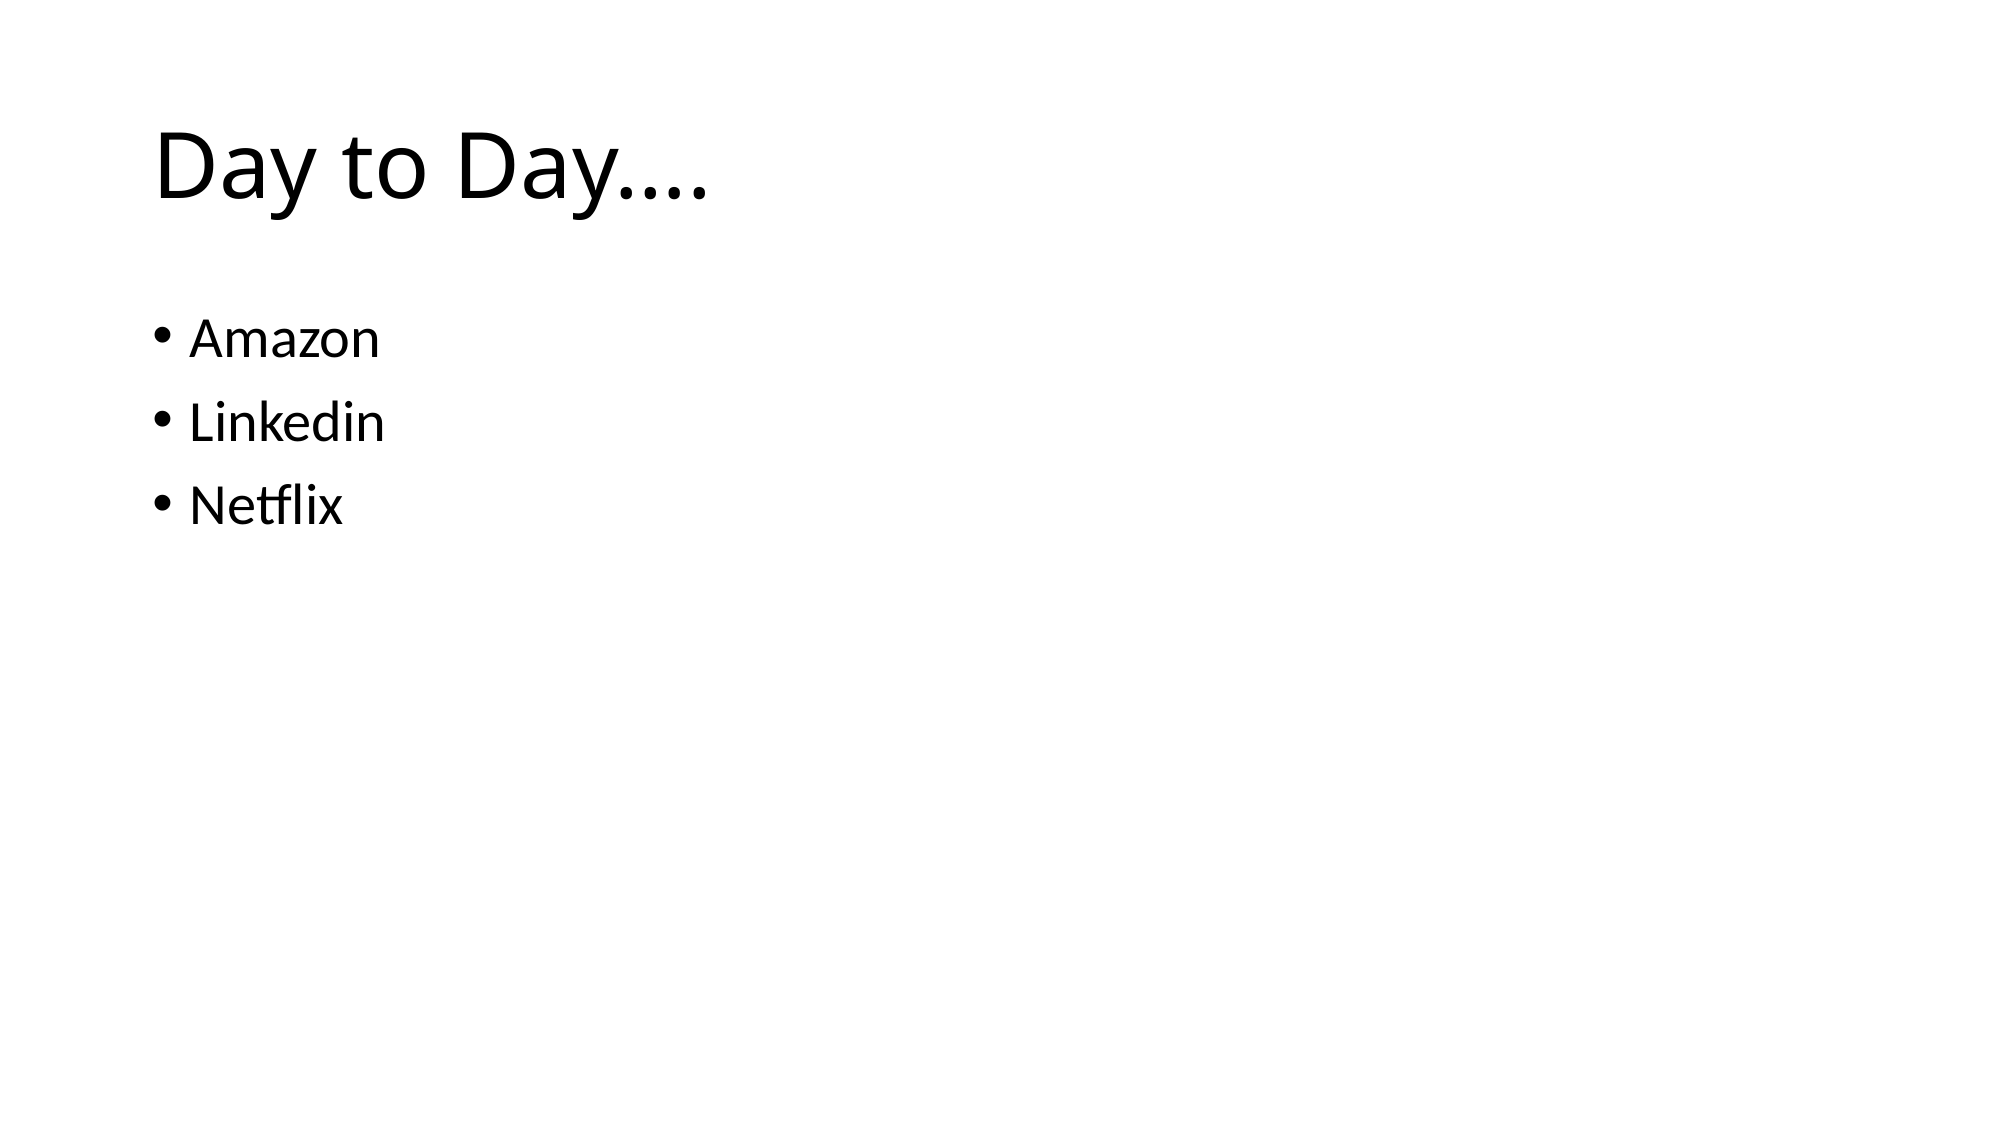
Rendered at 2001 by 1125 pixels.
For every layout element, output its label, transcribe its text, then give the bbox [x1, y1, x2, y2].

list Amazon Linkedin Netflix [137, 299, 1863, 1014]
title Day to Day…. [137, 59, 1863, 278]
